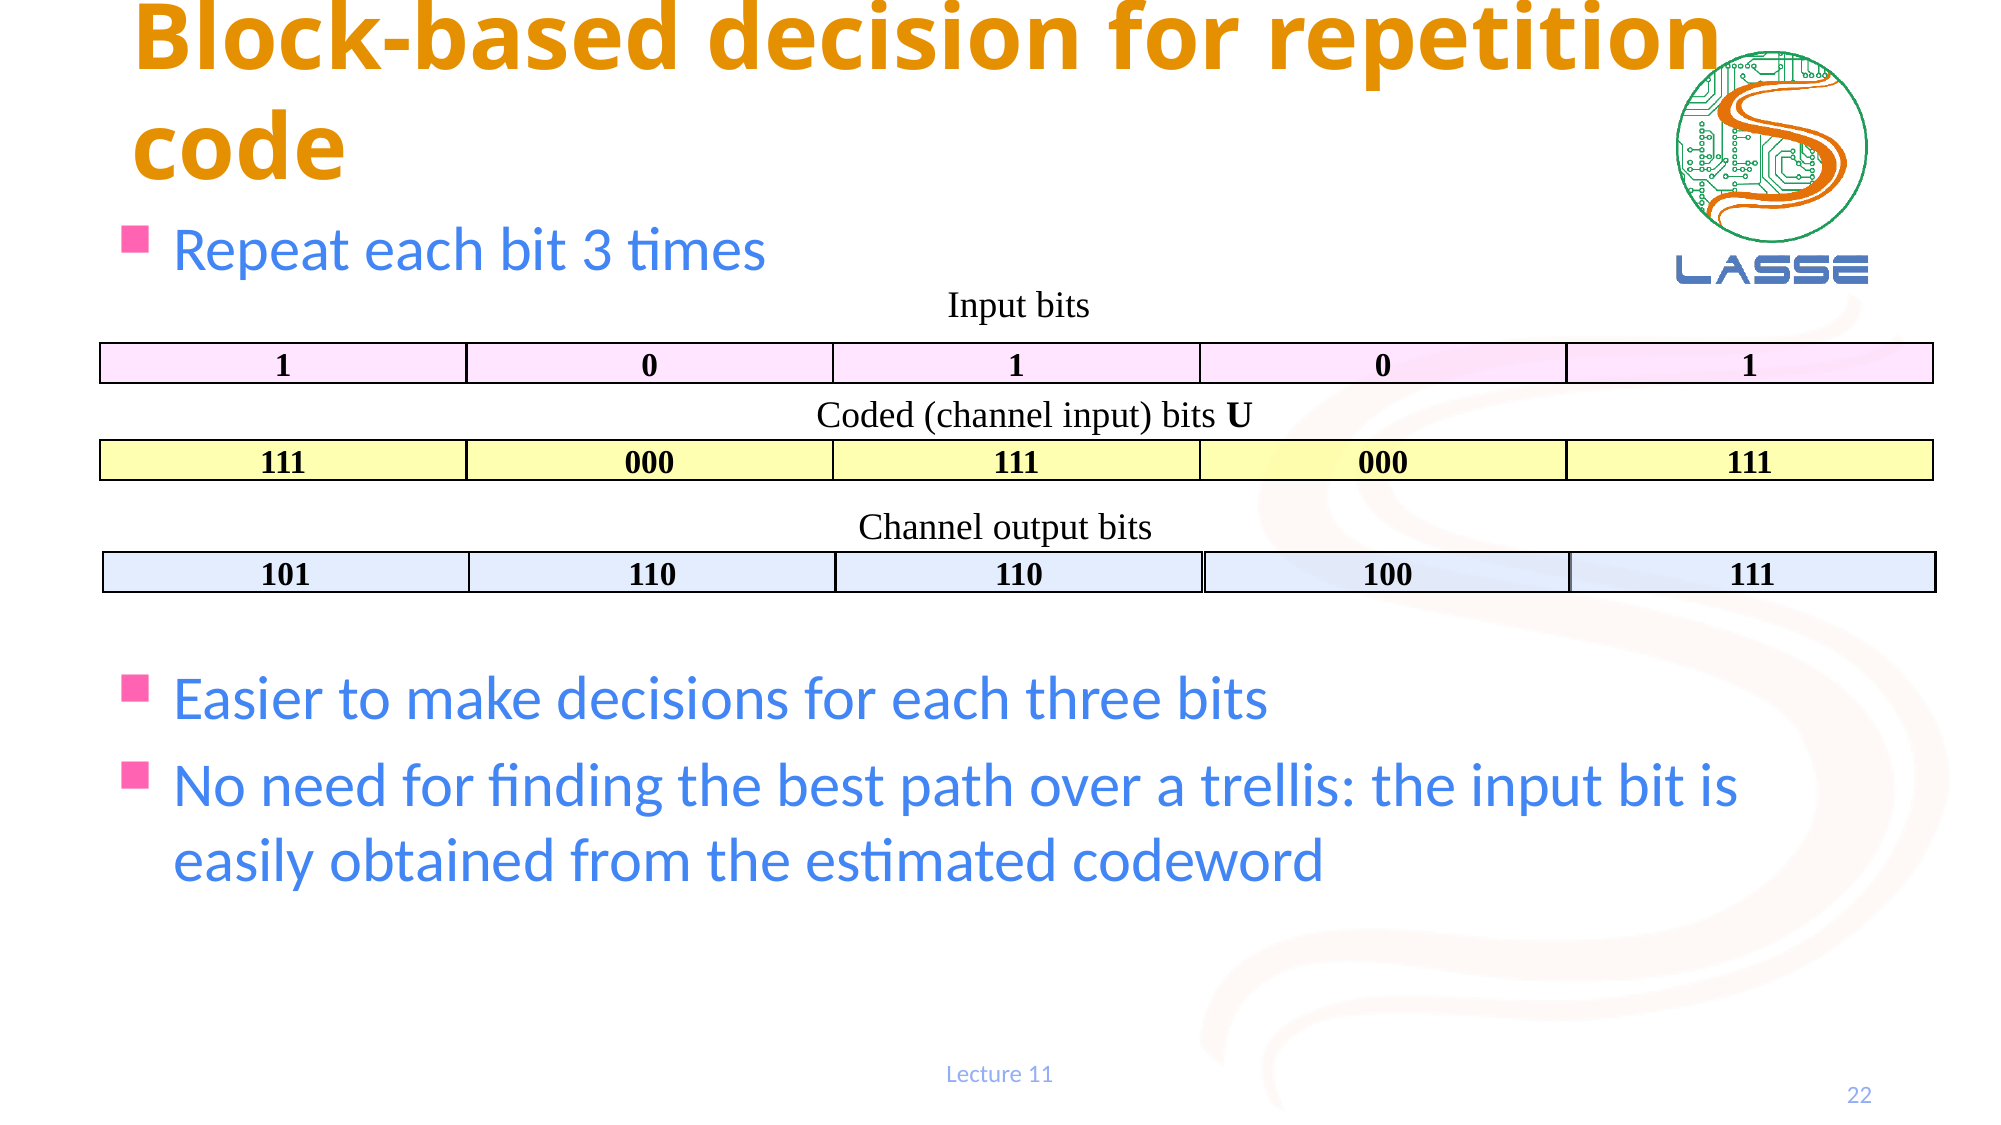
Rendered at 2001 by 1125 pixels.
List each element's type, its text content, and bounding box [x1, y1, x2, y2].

text_box Channel output bits [843, 494, 1168, 552]
footer Lecture 11 [662, 1042, 1338, 1103]
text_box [99, 342, 1933, 383]
text_box Coded (channel input) bits U [801, 383, 1268, 439]
title Block-based decision for repetition code [116, 24, 1817, 151]
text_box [99, 439, 1933, 480]
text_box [102, 552, 1936, 593]
text_box Input bits [932, 272, 1106, 333]
text_box Easier to make decisions for each three bits No need for finding the best path over a trellis: the input bit is easily obtained from the estimated codeword [102, 649, 1842, 950]
slide_number 22 [1749, 1061, 1888, 1125]
picture [1051, 15, 2001, 1125]
list Repeat each bit 3 times [102, 200, 1817, 303]
